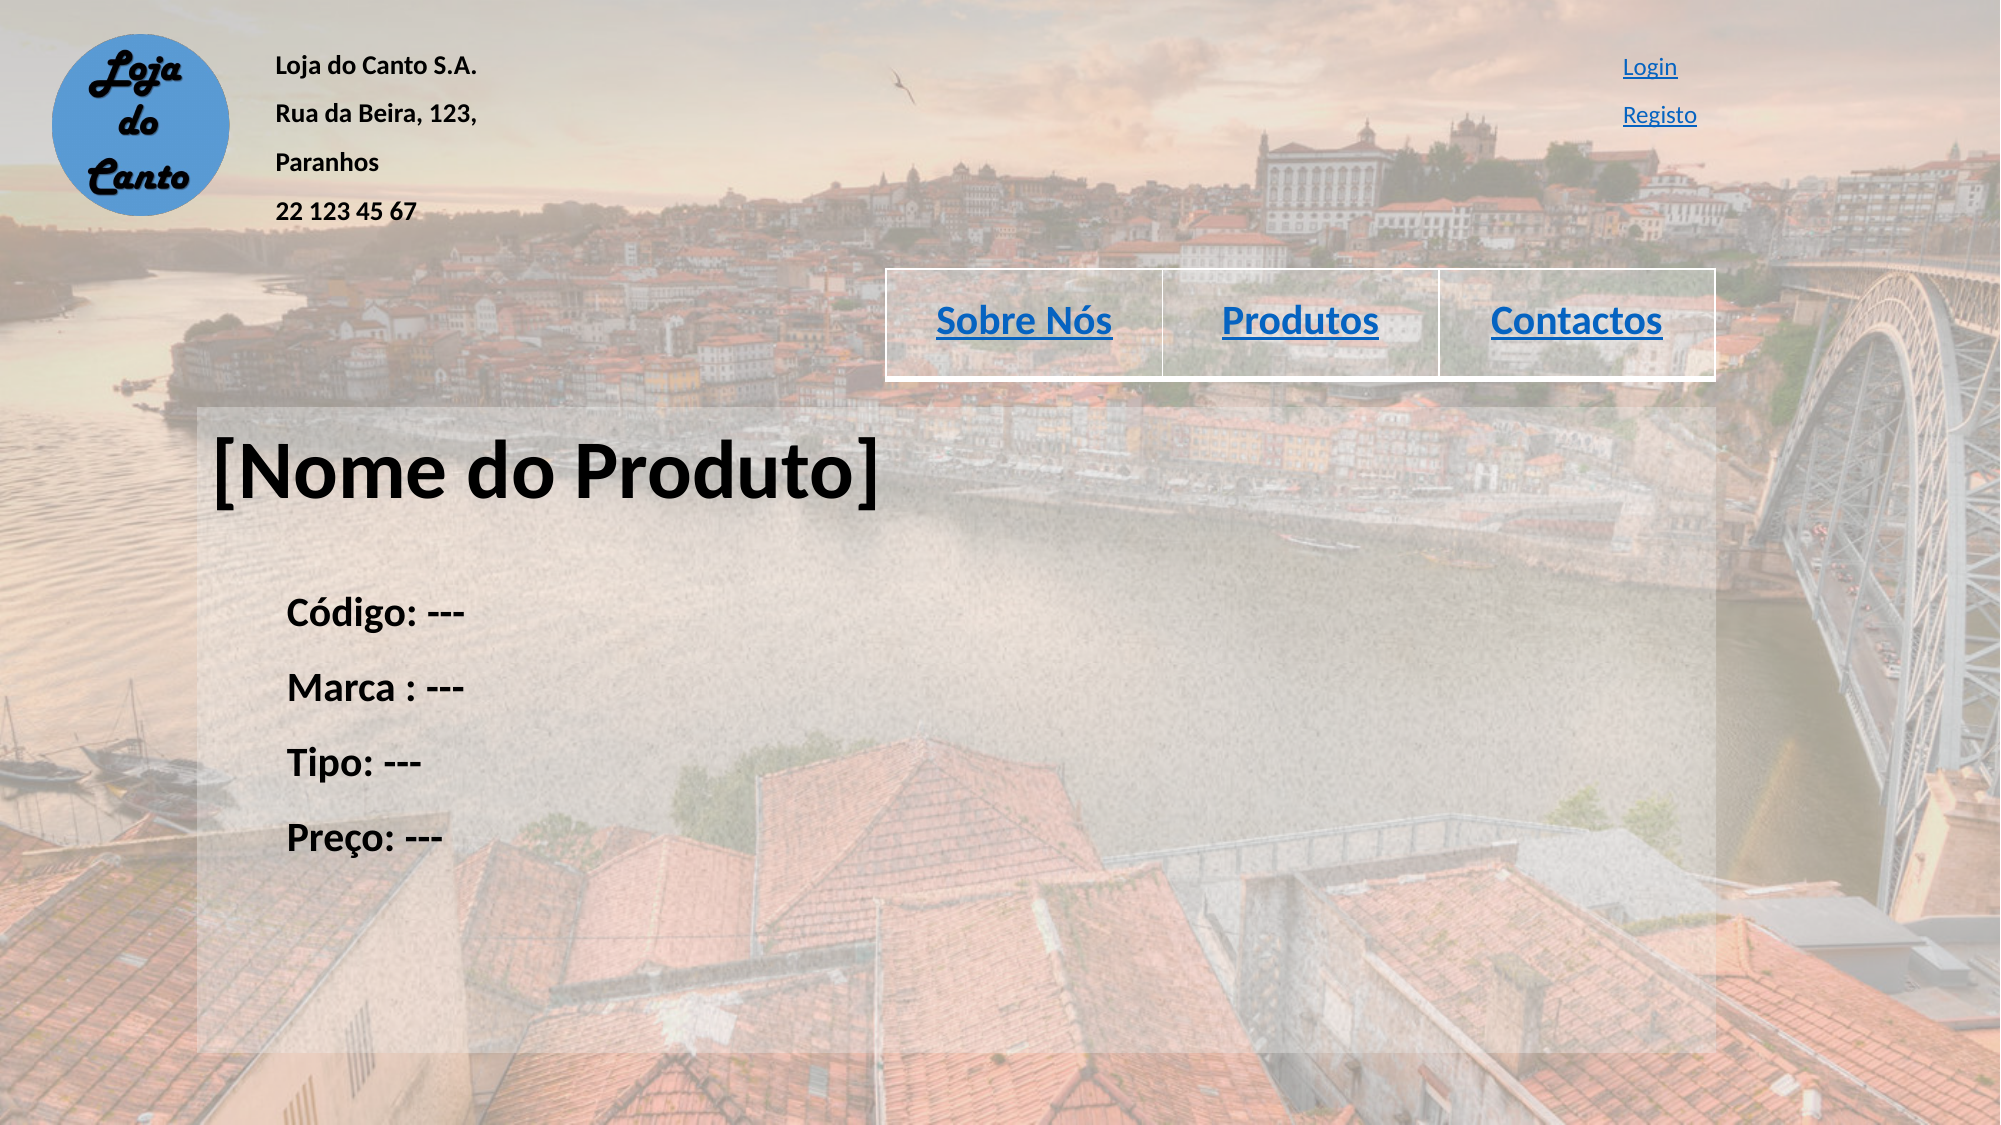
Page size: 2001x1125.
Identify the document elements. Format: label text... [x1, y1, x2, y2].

text_box Login [1608, 42, 1906, 88]
text_box Registo [1608, 90, 1824, 136]
table_header Contactos [1440, 270, 1714, 376]
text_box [0, 19, 511, 231]
table_header Sobre Nós [887, 270, 1162, 376]
text_box [Nome do Produto] Código: --- Marca : --- Tipo: --- Preço: --- [197, 407, 1717, 1053]
table_header Código [0, 0, 2000, 1125]
table_header Produtos [1163, 270, 1438, 376]
